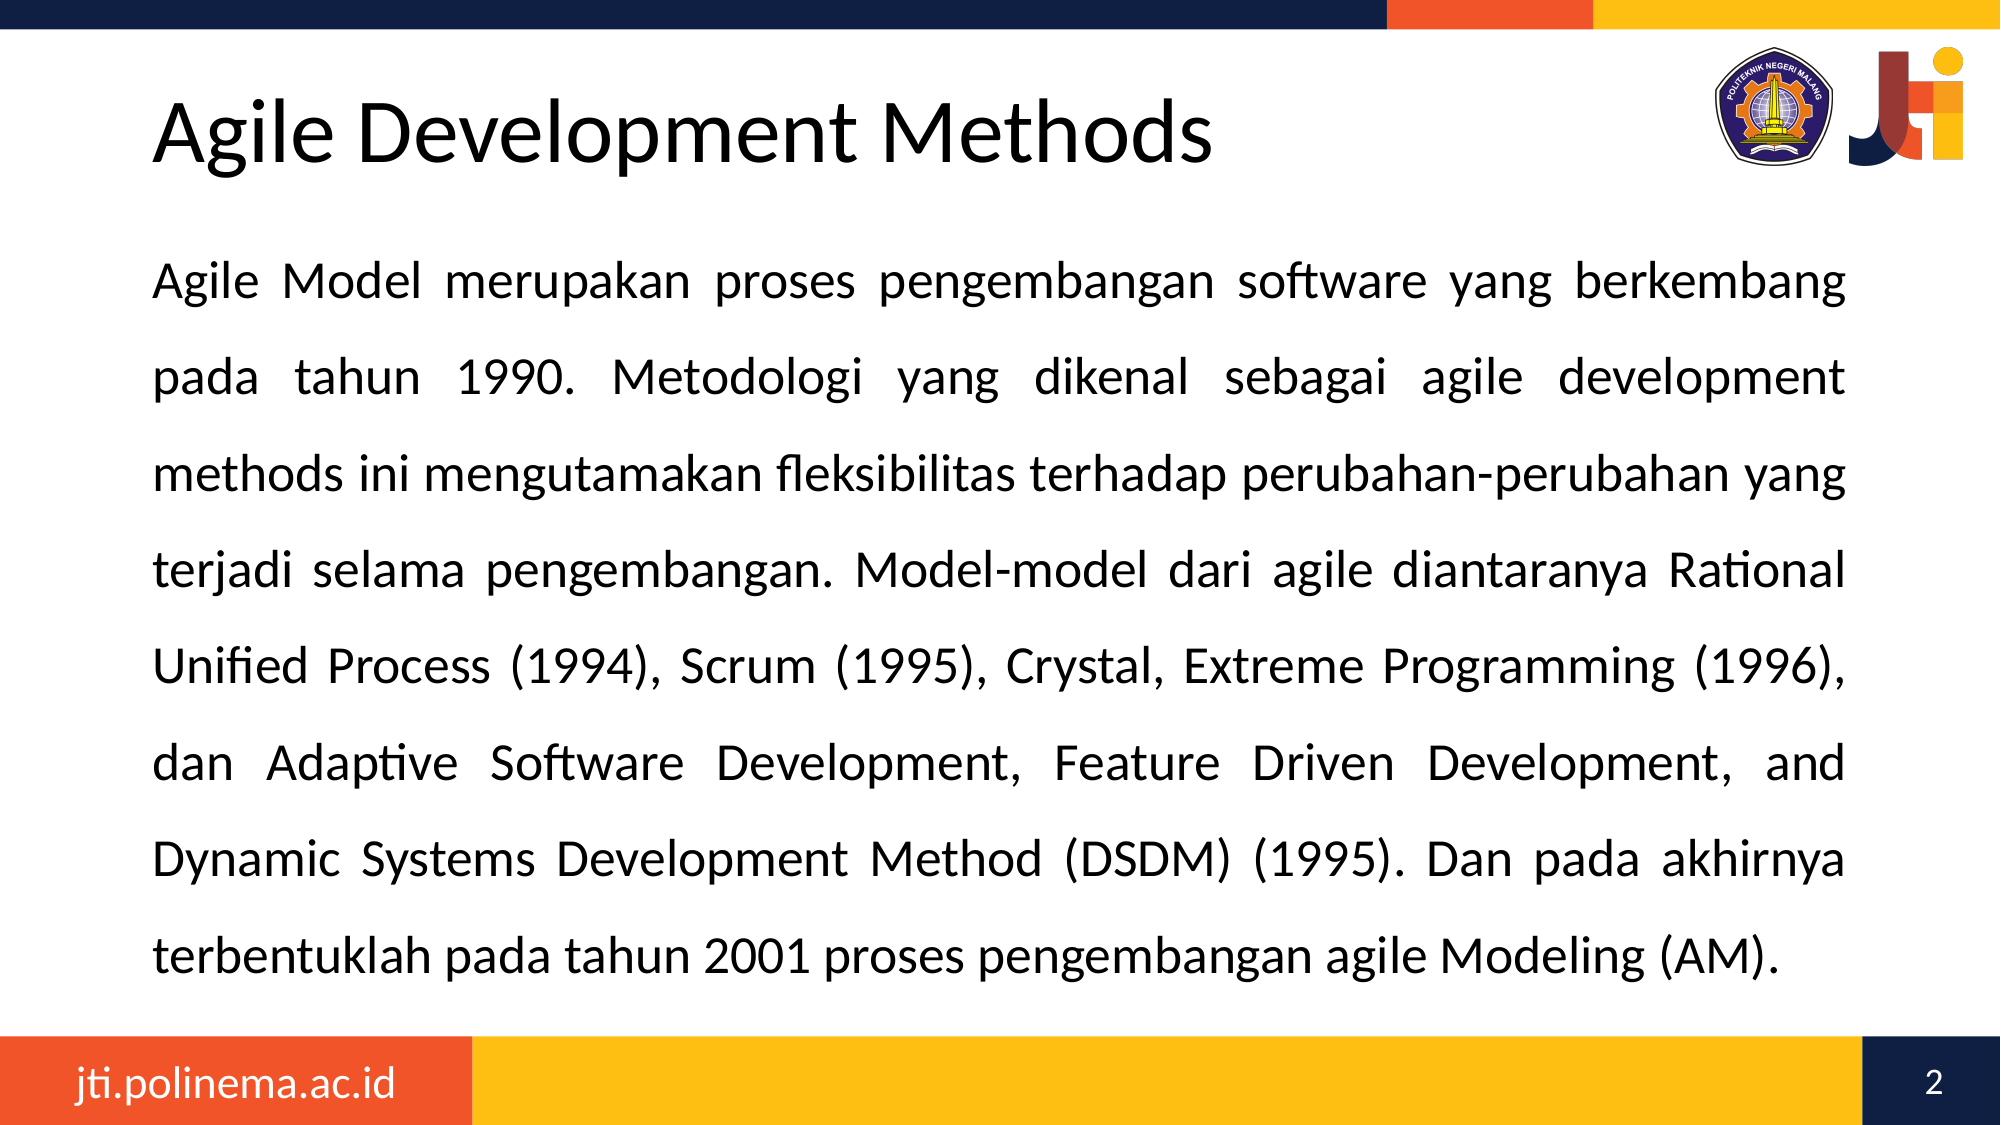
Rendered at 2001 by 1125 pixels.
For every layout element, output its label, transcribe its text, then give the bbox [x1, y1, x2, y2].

title Agile Development Methods [137, 59, 1673, 206]
picture [1715, 47, 1833, 166]
picture [1849, 47, 1963, 166]
slide_number 2 [1888, 1049, 1980, 1110]
list Agile Model merupakan proses pengembangan software yang berkembang pada tahun 1990. Metodologi yang dikenal sebagai agile development methods ini mengutamakan fleksibilitas terhadap perubahan-perubahan yang terjadi selama pengembangan. Model-model dari agile diantaranya Rational Unified Process (1994), Scrum (1995), Crystal, Extreme Programming (1996), dan Adaptive Software Development, Feature Driven Development, and Dynamic Systems Development Method (DSDM) (1995). Dan pada akhirnya terbentuklah pada tahun 2001 proses pengembangan agile Modeling (AM). [137, 205, 1863, 1014]
